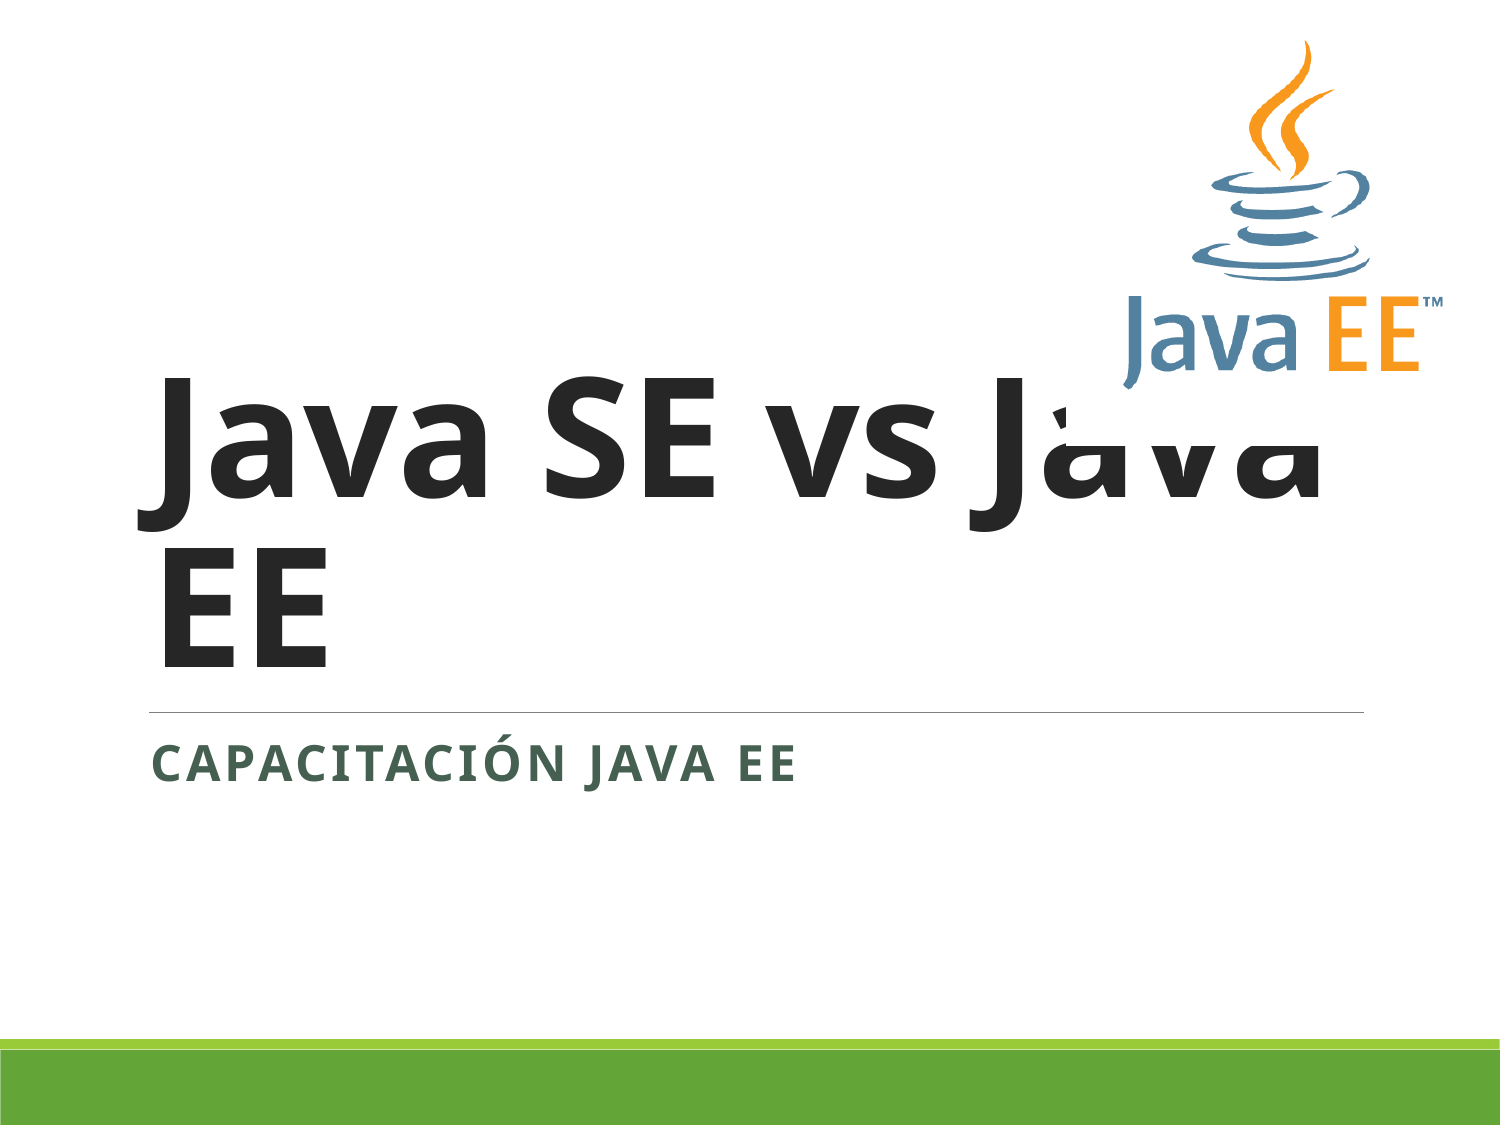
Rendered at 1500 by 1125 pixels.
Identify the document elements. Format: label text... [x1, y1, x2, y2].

picture [1065, 0, 1500, 447]
title Java SE vs Java EE [135, 124, 1373, 710]
subtitle CapacitaciÓn JAVA EE [135, 730, 1373, 919]
